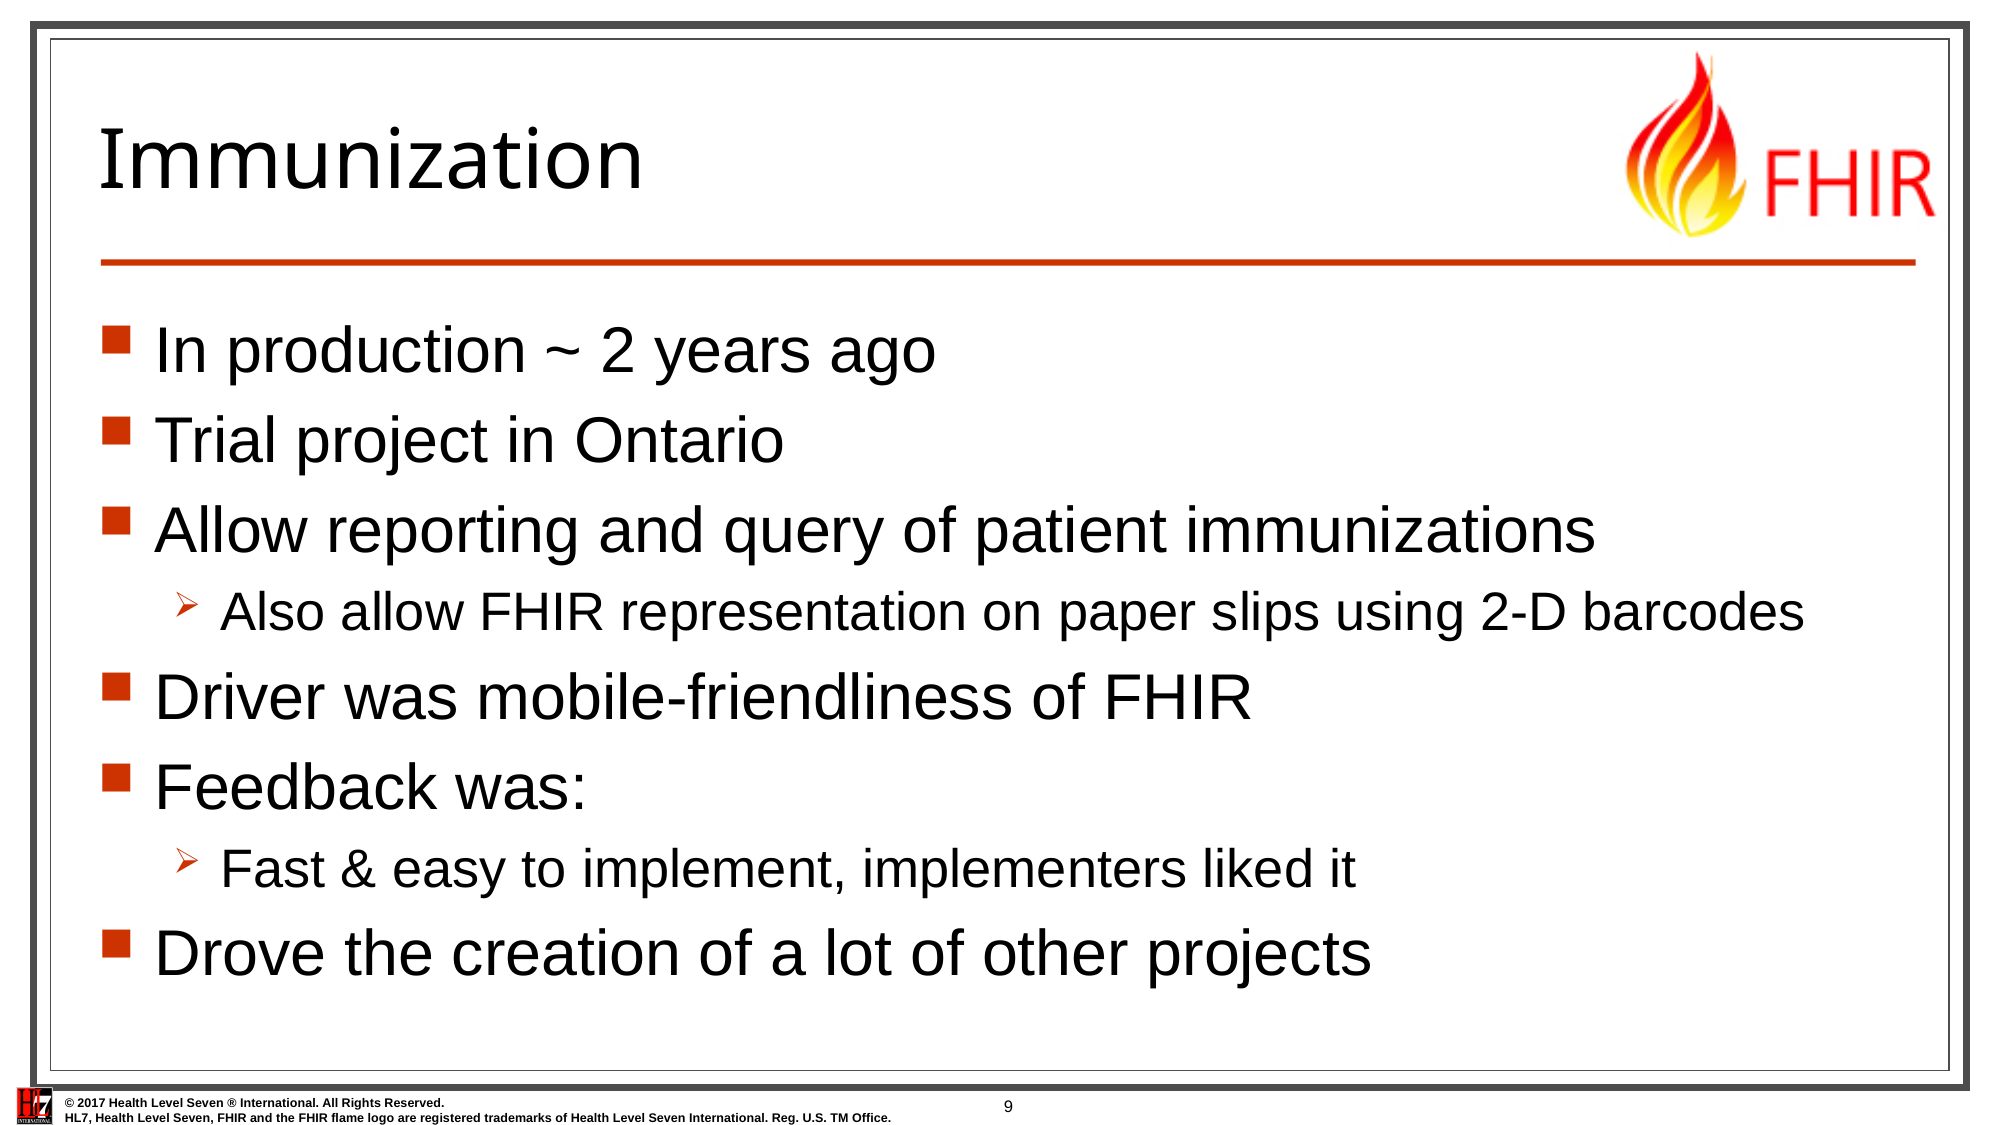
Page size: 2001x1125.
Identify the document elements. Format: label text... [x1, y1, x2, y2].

title Immunization [83, 77, 1614, 213]
picture [16, 1087, 53, 1125]
picture [1613, 41, 1948, 247]
list In production ~ 2 years ago Trial project in Ontario Allow reporting and query of patient immunizations Also allow FHIR representation on paper slips using 2-D barcodes Driver was mobile-friendliness of FHIR Feedback was: Fast & easy to implement, implementers liked it Drove the creation of a lot of other projects [83, 299, 1917, 1026]
slide_number 9 [949, 1087, 1067, 1125]
